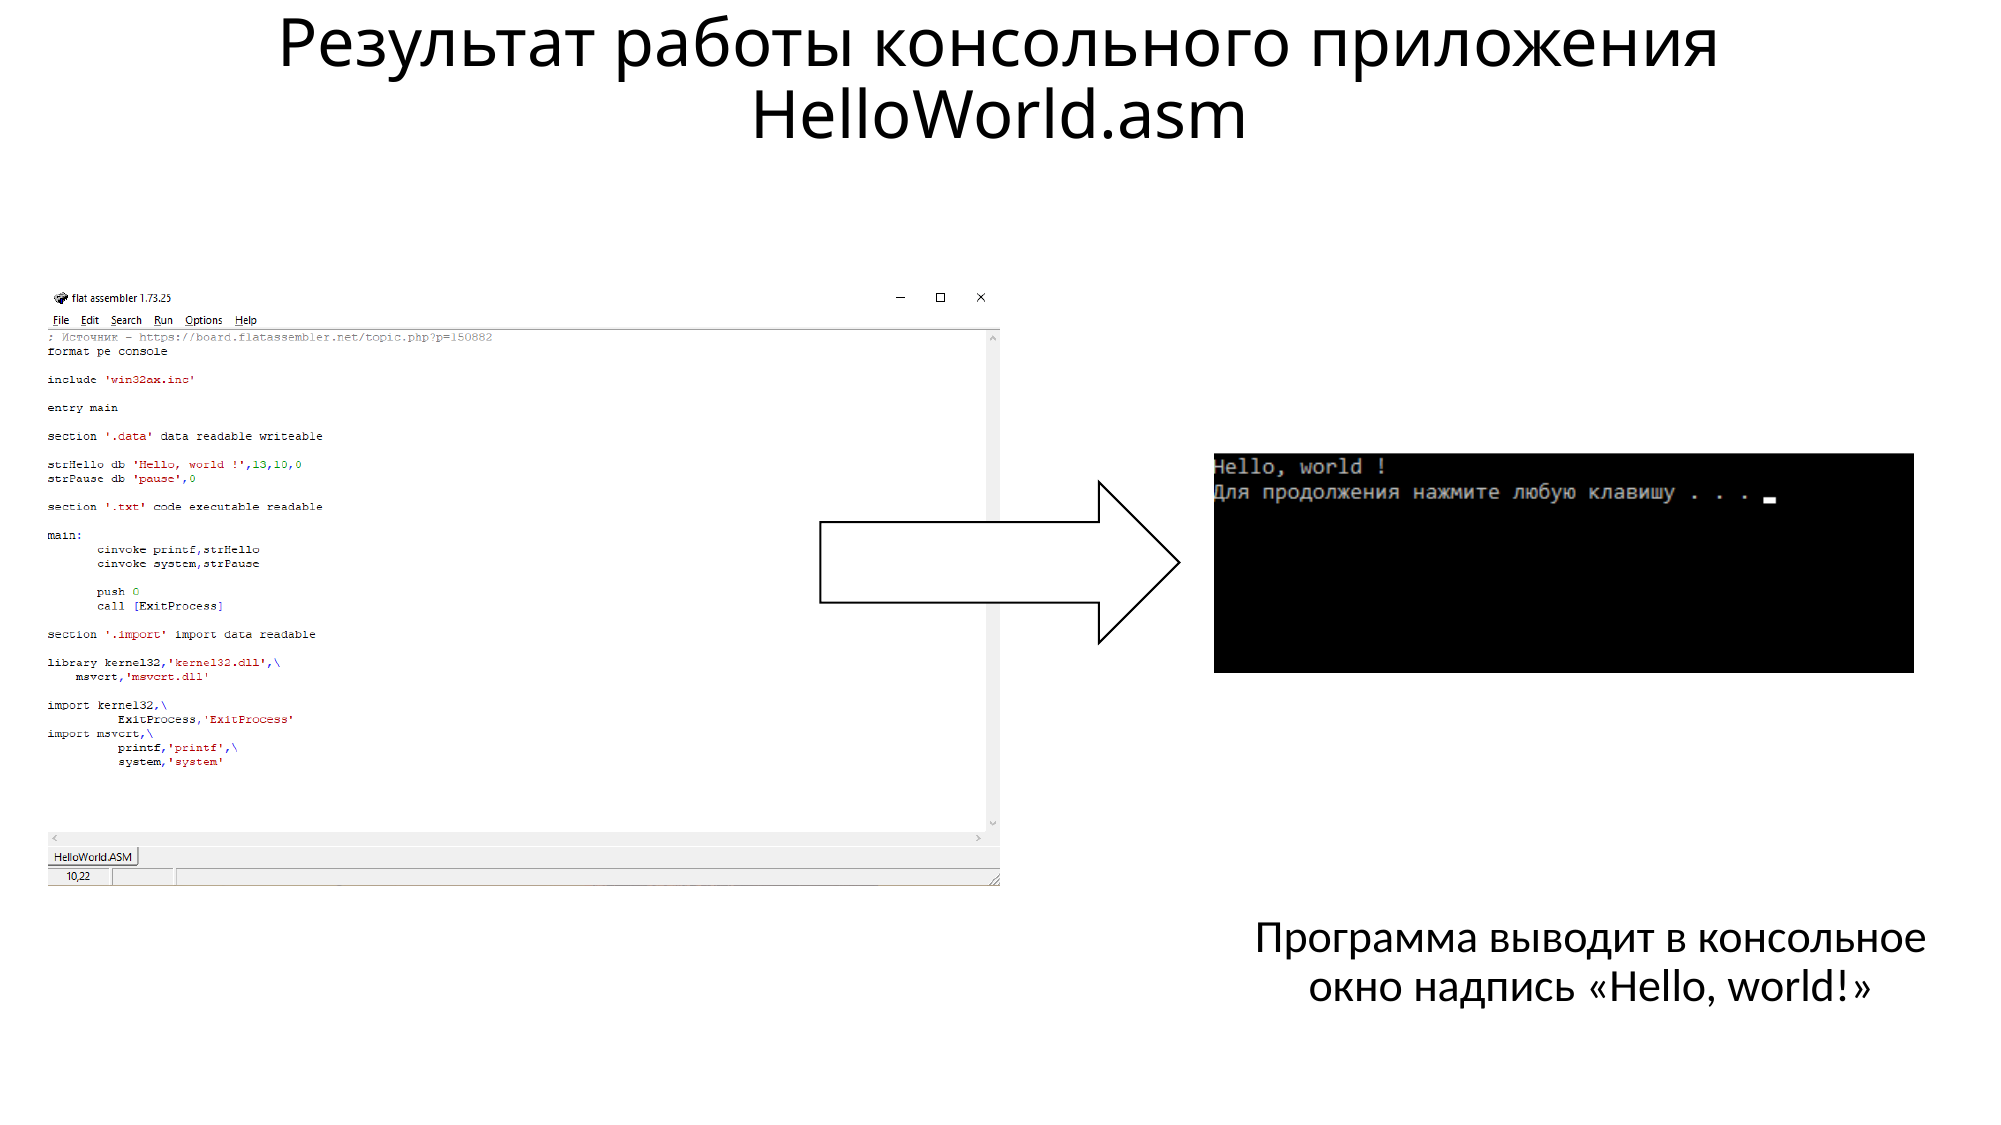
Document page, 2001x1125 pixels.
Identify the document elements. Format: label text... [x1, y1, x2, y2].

picture [1214, 452, 1914, 673]
picture [48, 287, 1000, 886]
text_box [1000, 479, 1181, 646]
subtitle Программа выводит в консольное окно надпись «Hello, world!» [1232, 904, 1950, 1066]
title Результат работы консольного приложения HelloWorld.asm [249, 0, 1750, 161]
